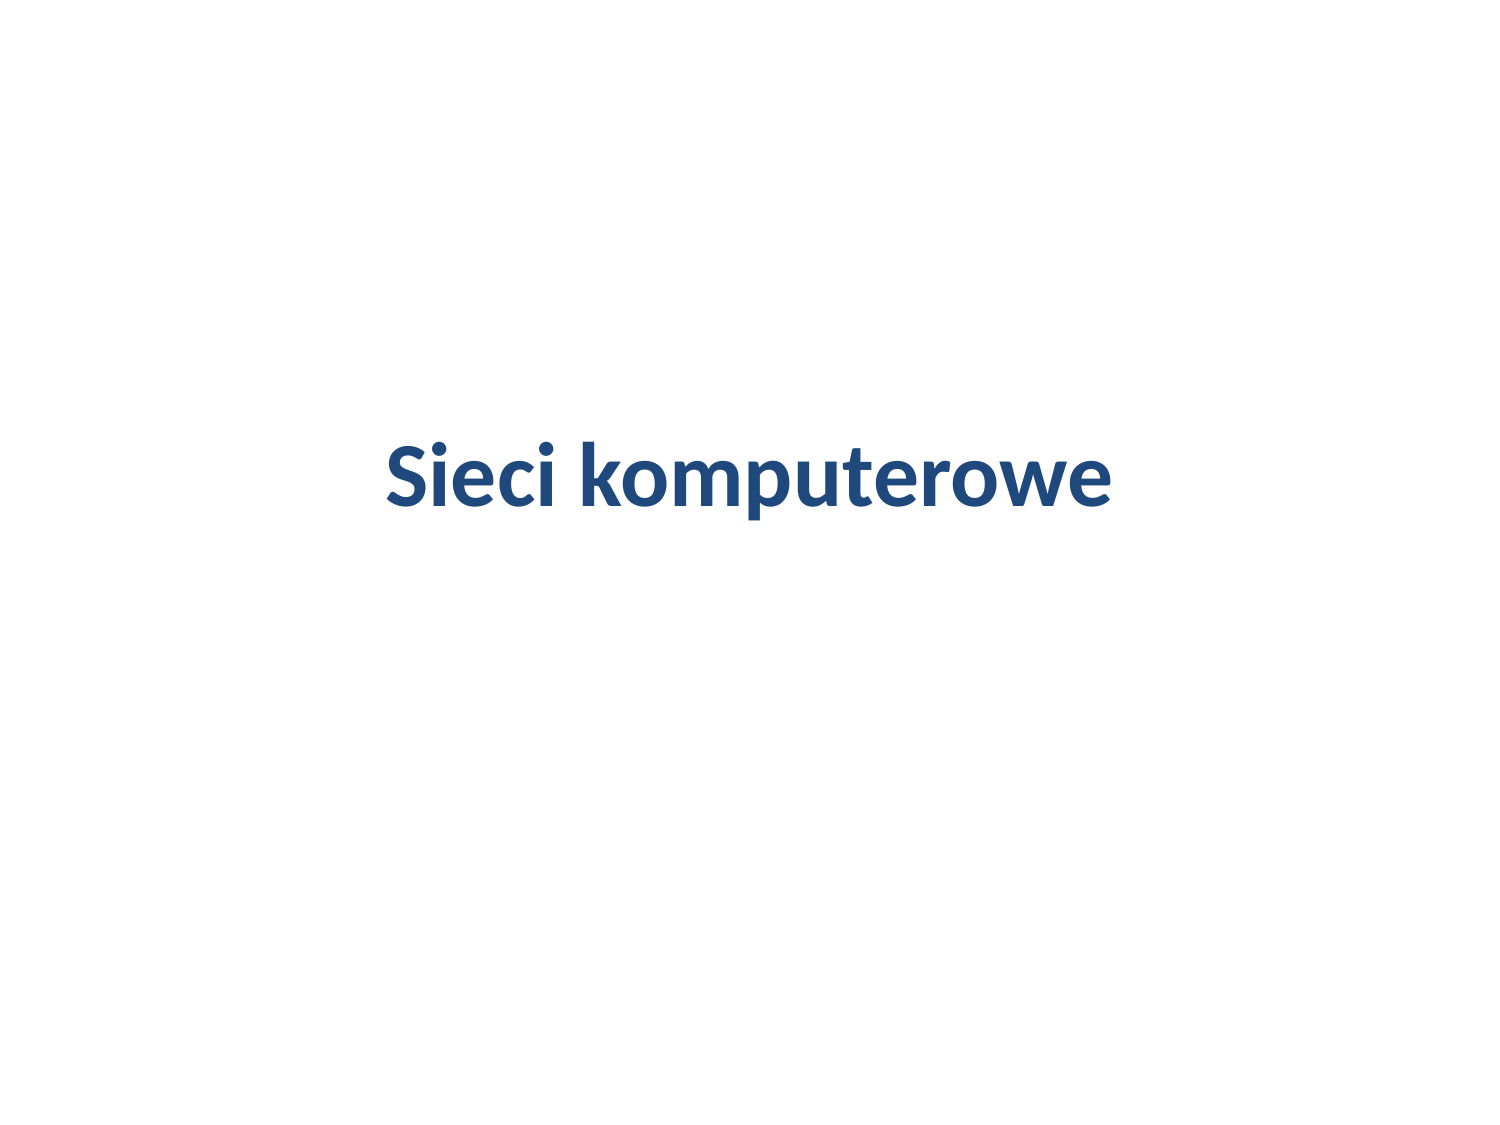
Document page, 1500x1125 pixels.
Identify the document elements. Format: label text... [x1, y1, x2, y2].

title Sieci komputerowe [112, 349, 1388, 591]
